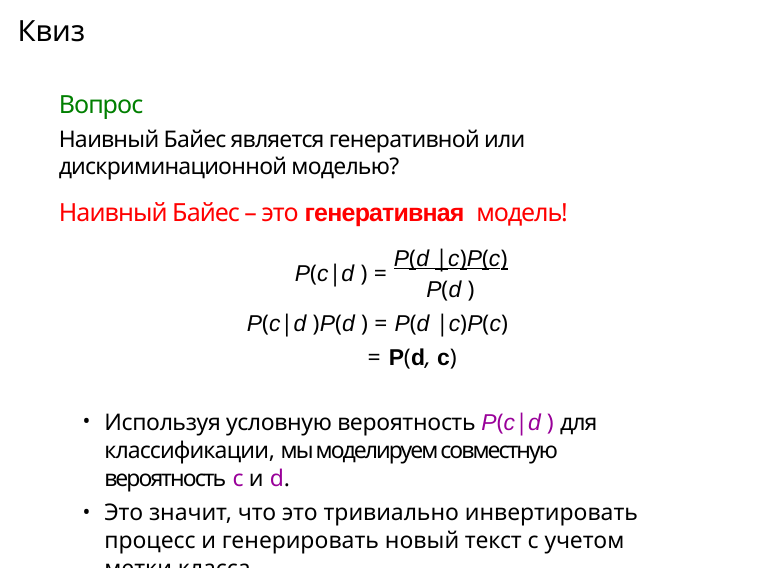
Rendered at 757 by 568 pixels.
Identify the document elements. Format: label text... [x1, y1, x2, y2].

title Квиз [15, 9, 116, 108]
text_box P(c|d ) = [292, 257, 388, 287]
text_box P(d ) [424, 272, 477, 299]
text_box P(c|d )P(d ) = P(d |c)P(c) = P(d, c) Используя условную вероятность P(c|d ) для классификации, мы моделируем совместную вероятность c и d. Это значит, что это тривиально инвертировать процесс и генерировать новый текст с учетом метки класса. [80, 299, 697, 568]
text_box Вопрос Наивный Байес является генеративной или дискриминационной моделью? Наивный Байес – это генеративная модель! [56, 83, 579, 227]
text_box P(d |c)P(c) [391, 241, 509, 271]
